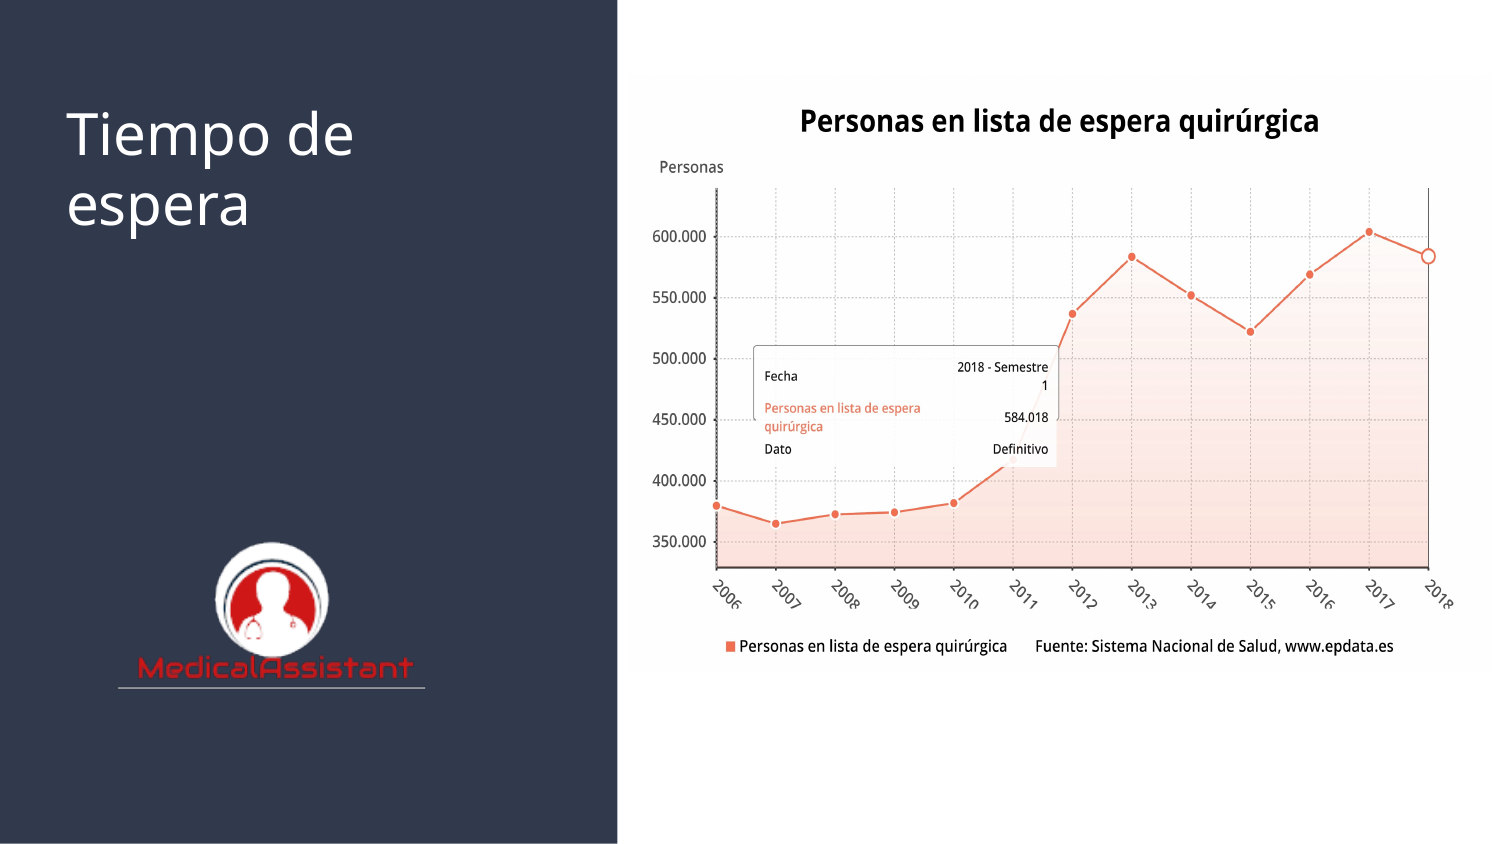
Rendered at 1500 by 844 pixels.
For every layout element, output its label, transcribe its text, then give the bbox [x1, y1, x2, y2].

picture [628, 74, 1491, 672]
picture [100, 520, 443, 707]
title Tiempo de espera [51, 82, 565, 383]
